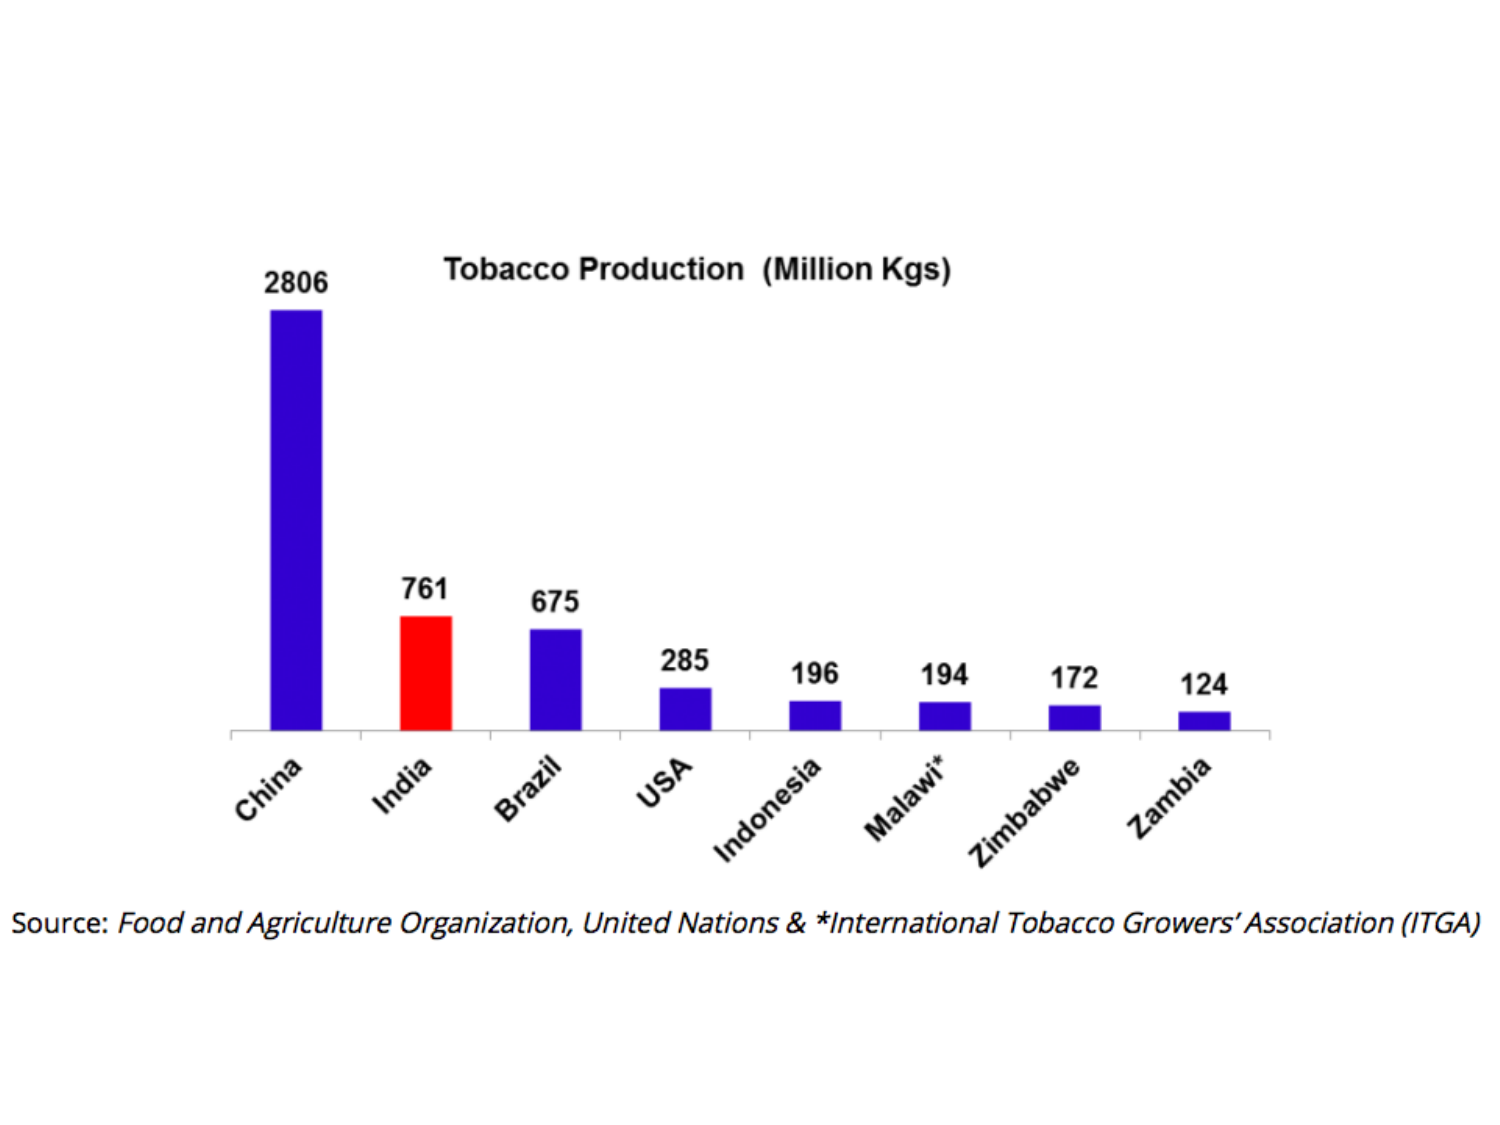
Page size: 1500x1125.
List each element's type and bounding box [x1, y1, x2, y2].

picture [0, 236, 1500, 952]
